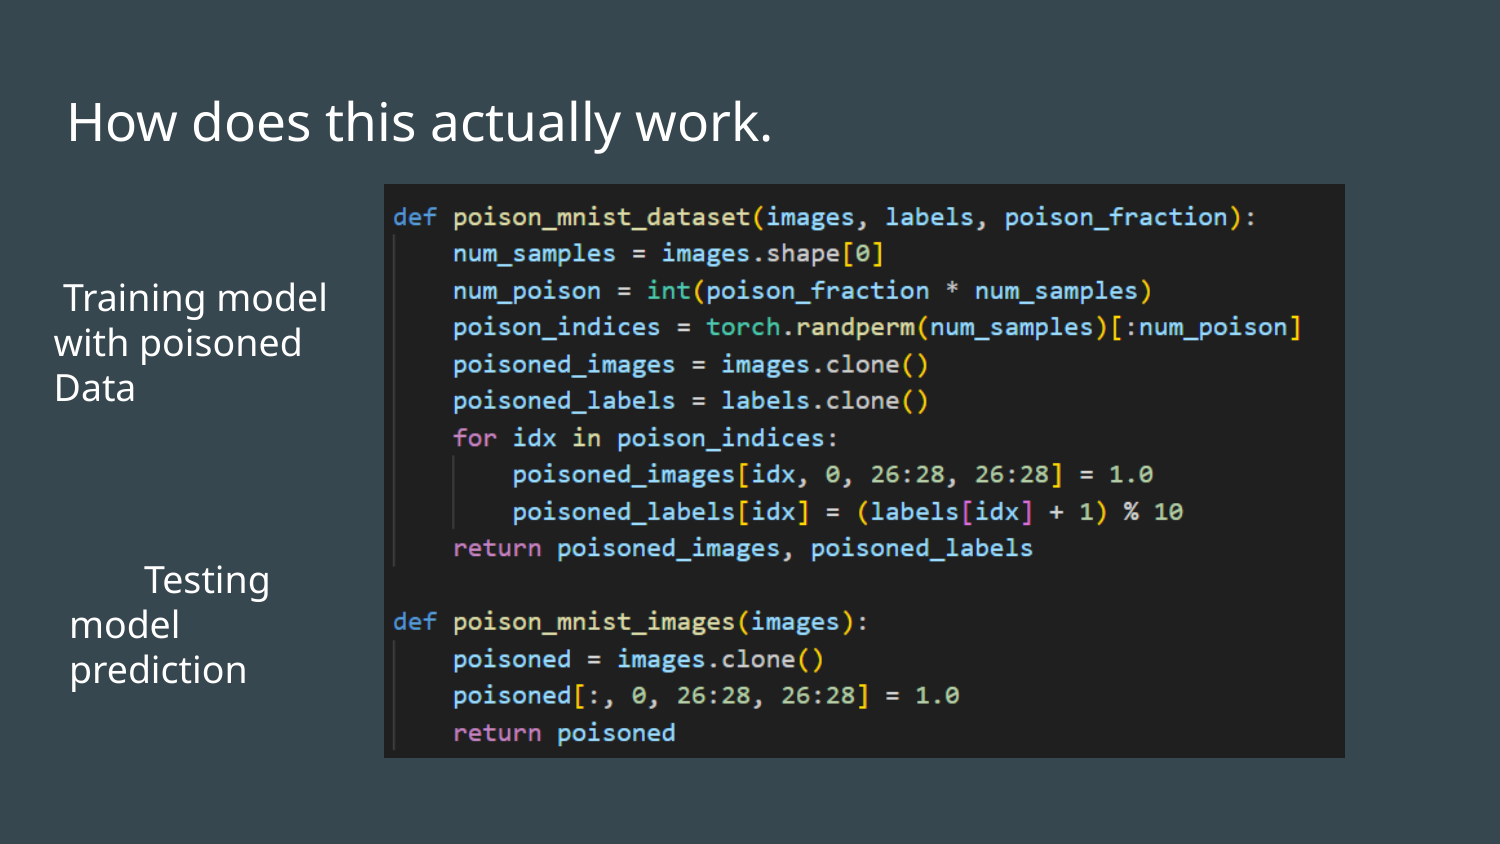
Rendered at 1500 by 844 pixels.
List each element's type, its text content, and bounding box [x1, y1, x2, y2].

text_box Training model with poisoned Data [38, 259, 379, 425]
text_box Testing model prediction [54, 540, 369, 706]
picture [384, 184, 1345, 758]
title How does this actually work. [51, 72, 1449, 167]
